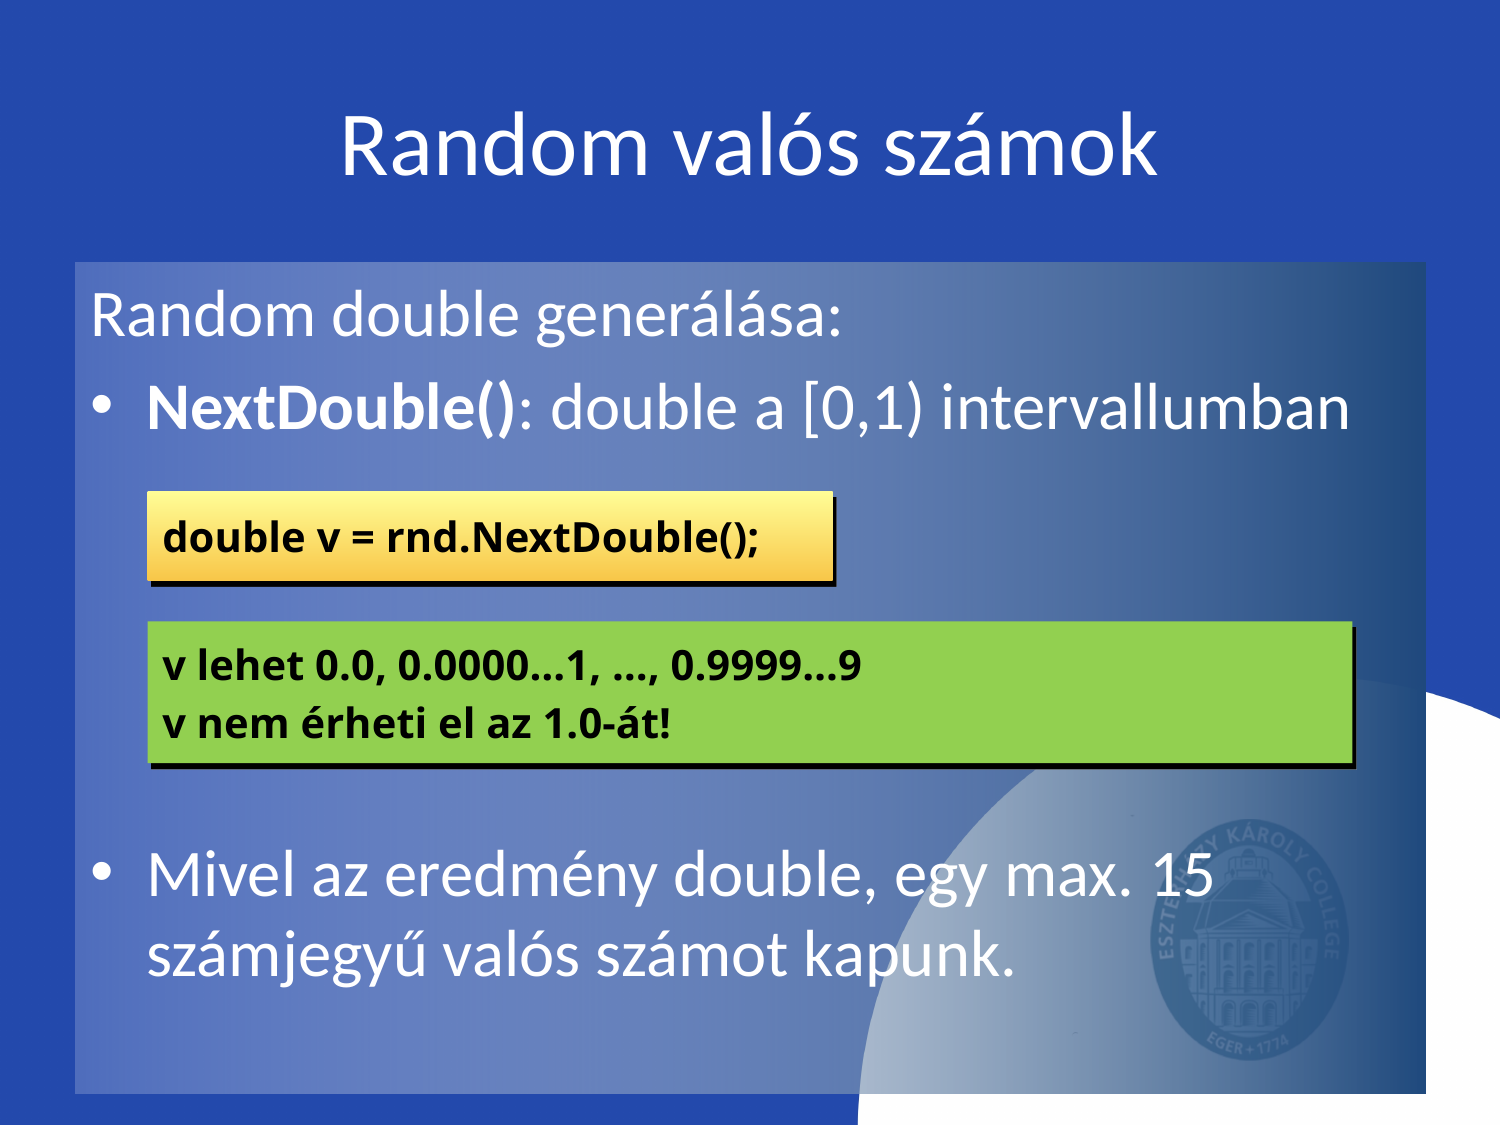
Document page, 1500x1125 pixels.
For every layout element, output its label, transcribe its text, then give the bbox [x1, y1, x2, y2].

text_box v lehet 0.0, 0.0000…1, …, 0.9999…9 v nem érheti el az 1.0-át! [147, 621, 1353, 764]
text_box double v = rnd.NextDouble(); [147, 491, 833, 581]
list Random double generálása: NextDouble(): double a [0,1) intervallumban Mivel az eredmény double, egy max. 15 számjegyű valós számot kapunk. [75, 262, 1425, 1094]
picture [0, 0, 1500, 1125]
title Random valós számok [75, 45, 1425, 233]
